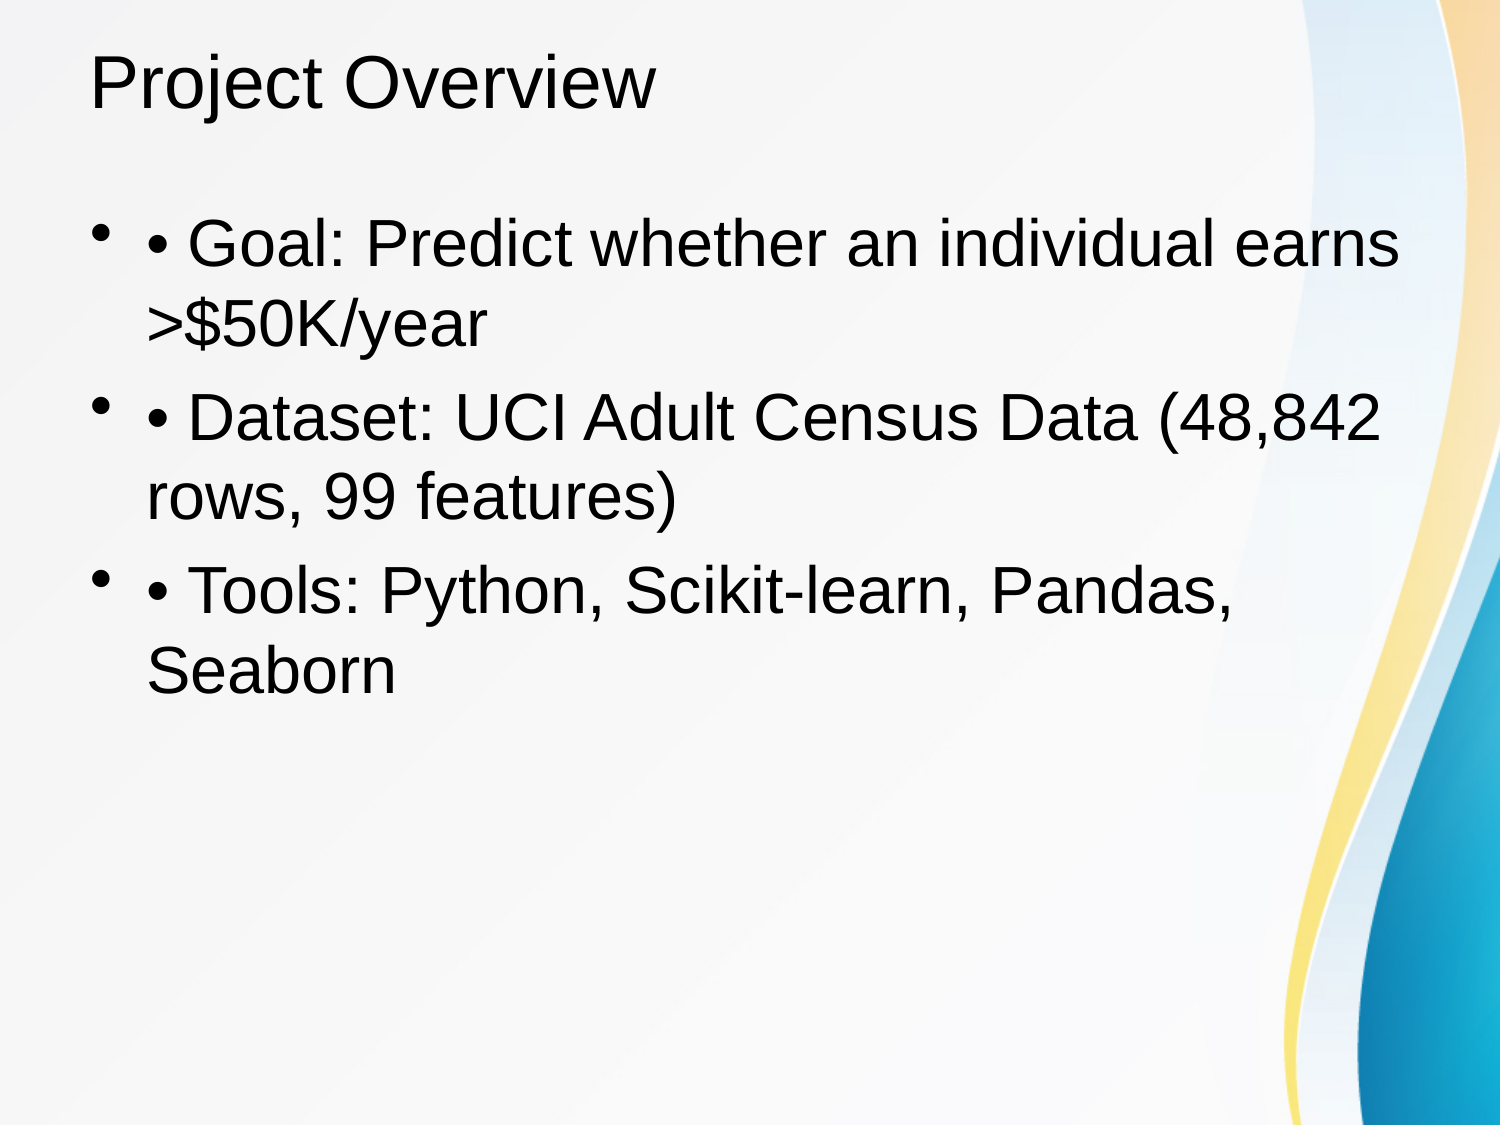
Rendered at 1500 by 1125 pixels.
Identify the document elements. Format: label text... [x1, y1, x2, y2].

list • Goal: Predict whether an individual earns >$50K/year • Dataset: UCI Adult Census Data (48,842 rows, 99 features) • Tools: Python, Scikit-learn, Pandas, Seaborn [74, 192, 1426, 1006]
picture [0, 0, 1500, 1125]
title Project Overview [74, 30, 1426, 127]
